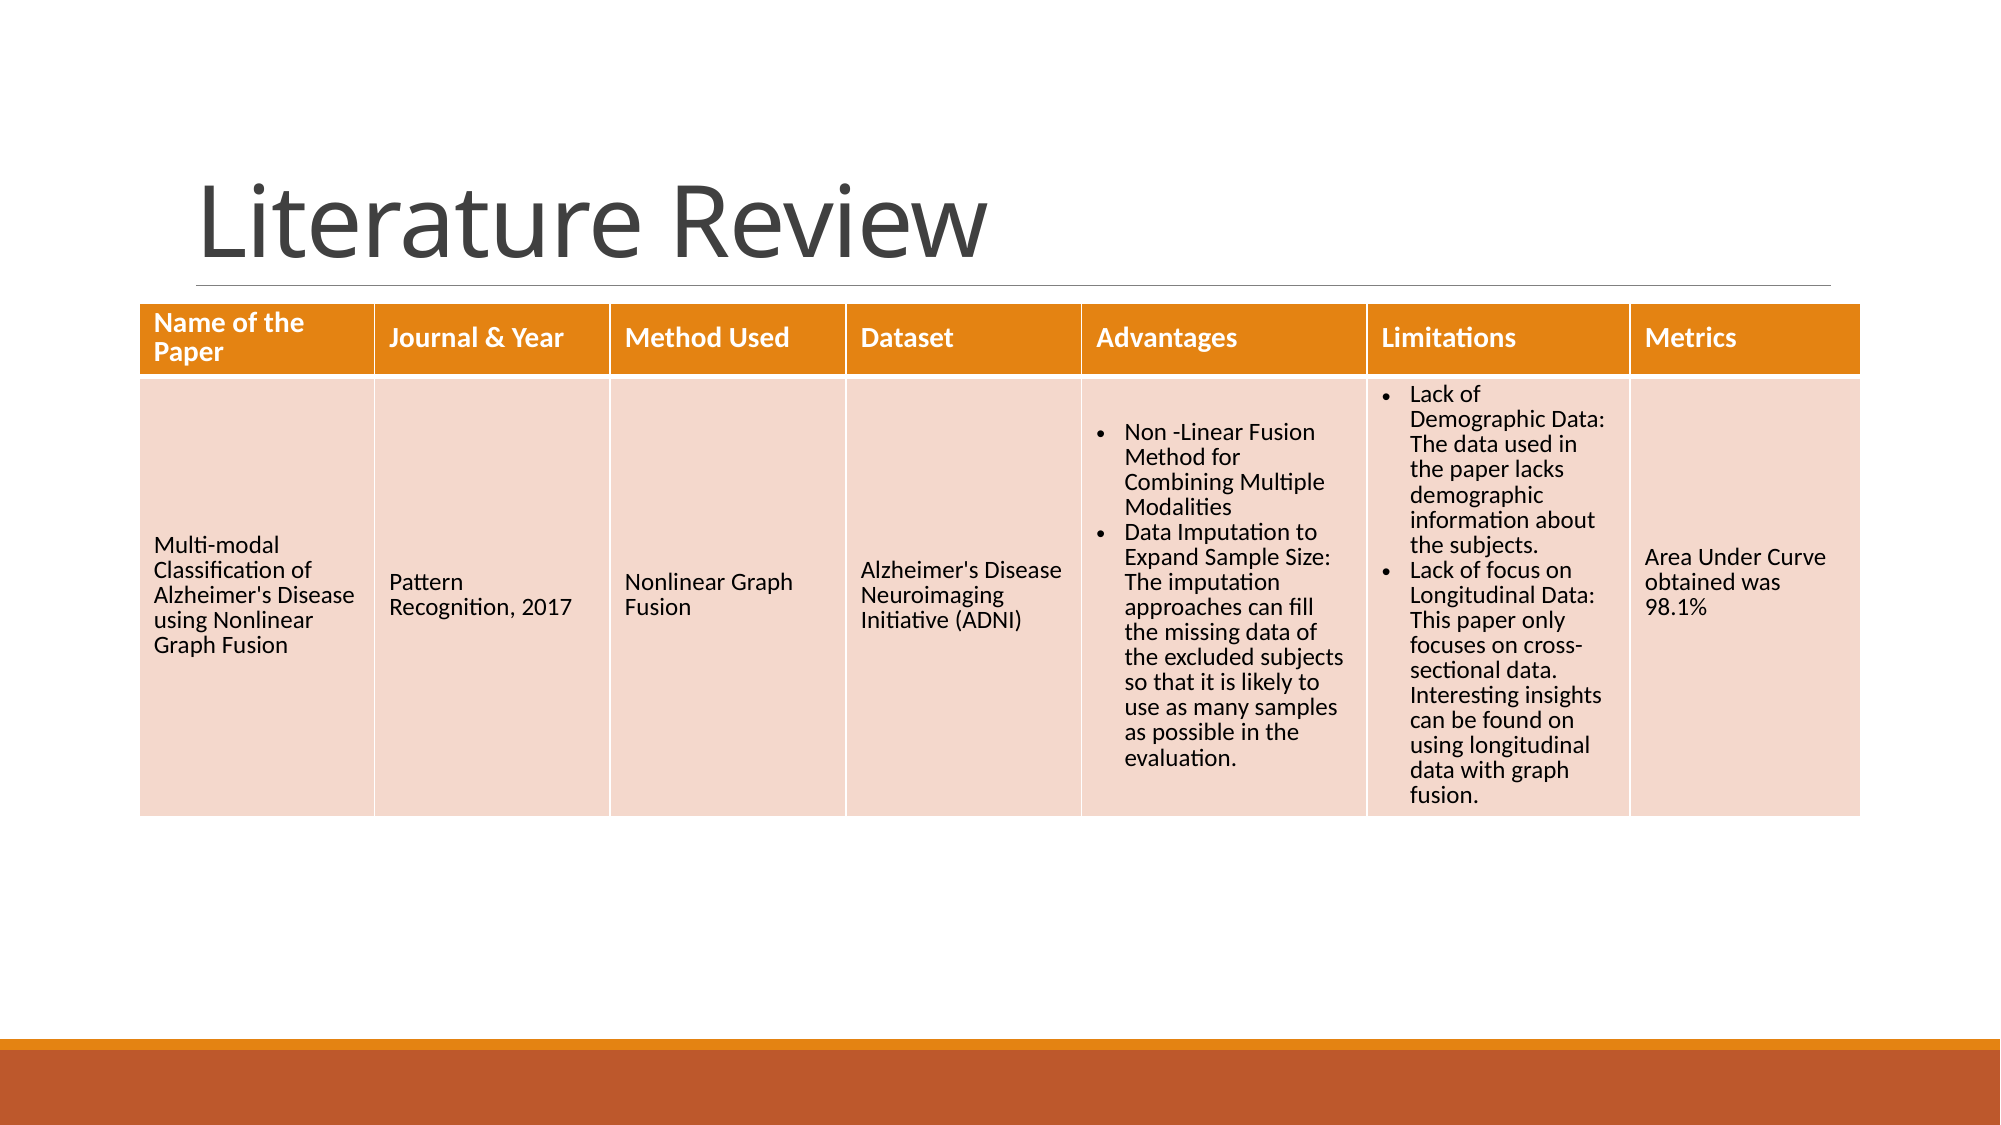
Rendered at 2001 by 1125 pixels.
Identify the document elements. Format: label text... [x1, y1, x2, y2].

table_header Metrics [1631, 304, 1860, 374]
table_cell Multi-modal Classification of Alzheimer's Disease using Nonlinear Graph Fusion [140, 379, 374, 816]
table_header Advantages [1082, 304, 1366, 374]
table_header Journal & Year [375, 304, 609, 374]
table_cell Pattern Recognition, 2017 [375, 379, 609, 816]
table_cell Alzheimer's Disease Neuroimaging Initiative (ADNI) [847, 379, 1081, 816]
title Literature Review [180, 47, 1830, 285]
table_cell Area Under Curve obtained was 98.1% [1631, 379, 1860, 816]
table_header Name of the Paper [140, 304, 374, 374]
table_cell Lack of Demographic Data: The data used in the paper lacks demographic information about the subjects. Lack of focus on Longitudinal Data: This paper only focuses on cross-sectional data. Interesting insights can be found on using longitudinal data with graph fusion. [1368, 379, 1629, 816]
table_header Limitations [1368, 304, 1629, 374]
table_header Method Used [611, 304, 845, 374]
table_cell Non -Linear Fusion Method for Combining Multiple Modalities Data Imputation to Expand Sample Size: The imputation approaches can fill the missing data of the excluded subjects so that it is likely to use as many samples as possible in the evaluation. [1082, 379, 1366, 816]
table_cell Nonlinear Graph Fusion [611, 379, 845, 816]
table_header Dataset [847, 304, 1081, 374]
